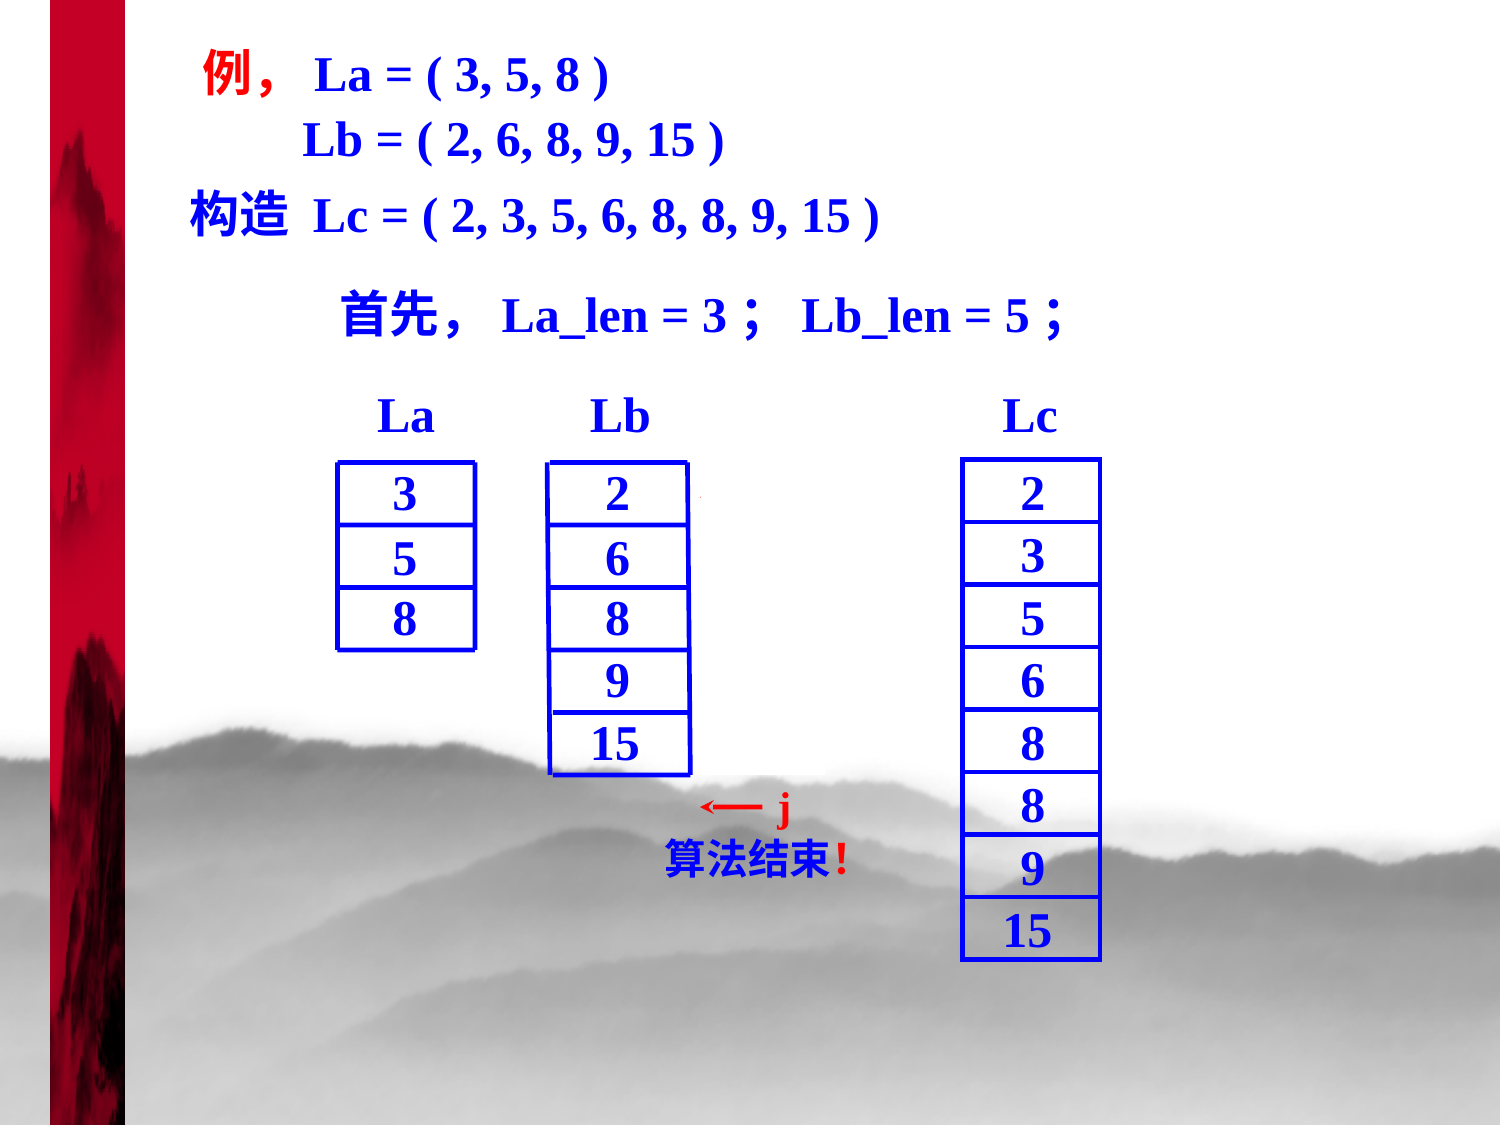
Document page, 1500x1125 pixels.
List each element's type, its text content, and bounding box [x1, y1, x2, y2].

text_box 构造 Lc = ( 2, 3, 5, 6, 8, 8, 9, 15 ) [174, 174, 1300, 250]
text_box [212, 521, 1144, 582]
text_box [212, 455, 1144, 521]
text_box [649, 712, 888, 891]
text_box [215, 587, 1144, 903]
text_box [699, 649, 1126, 966]
text_box 例，La = ( 3, 5, 8 ) Lb = ( 2, 6, 8, 9, 15 ) [187, 34, 1188, 174]
picture [0, 0, 1500, 1125]
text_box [546, 374, 729, 451]
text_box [212, 583, 1144, 587]
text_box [337, 374, 516, 451]
text_box Lc [987, 374, 1200, 450]
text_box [224, 524, 1144, 582]
text_box 首先，La_len = 3；Lb_len = 5； [324, 274, 1263, 350]
